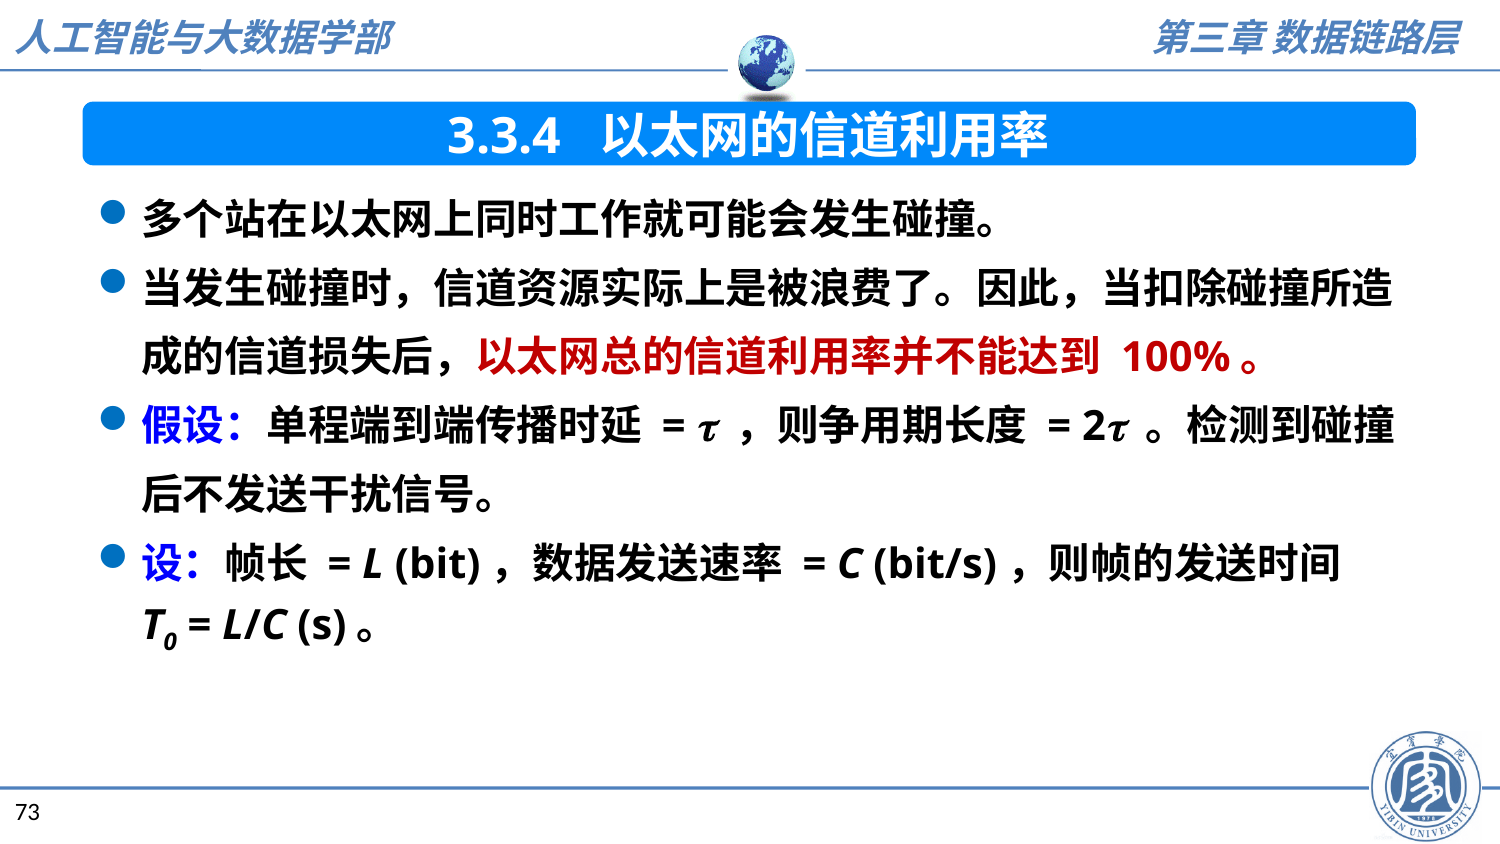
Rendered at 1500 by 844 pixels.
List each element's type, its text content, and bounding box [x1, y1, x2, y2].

text_box [1065, 101, 1417, 166]
text_box [82, 101, 432, 166]
slide_number 73 [0, 787, 350, 833]
text_box 多个站在以太网上同时工作就可能会发生碰撞。 当发生碰撞时，信道资源实际上是被浪费了。因此，当扣除碰撞所造成的信道损失后，以太网总的信道利用率并不能达到 100%。 假设：单程端到端传播时延 =  ，则争用期长度 = 2 。检测到碰撞后不发送干扰信号。 设：帧长 = L (bit)，数据发送速率 = C (bit/s)，则帧的发送时间 T0 = L/C (s)。 [82, 166, 1416, 663]
picture [736, 33, 796, 96]
text_box 3.3.4 以太网的信道利用率 [432, 96, 1065, 166]
